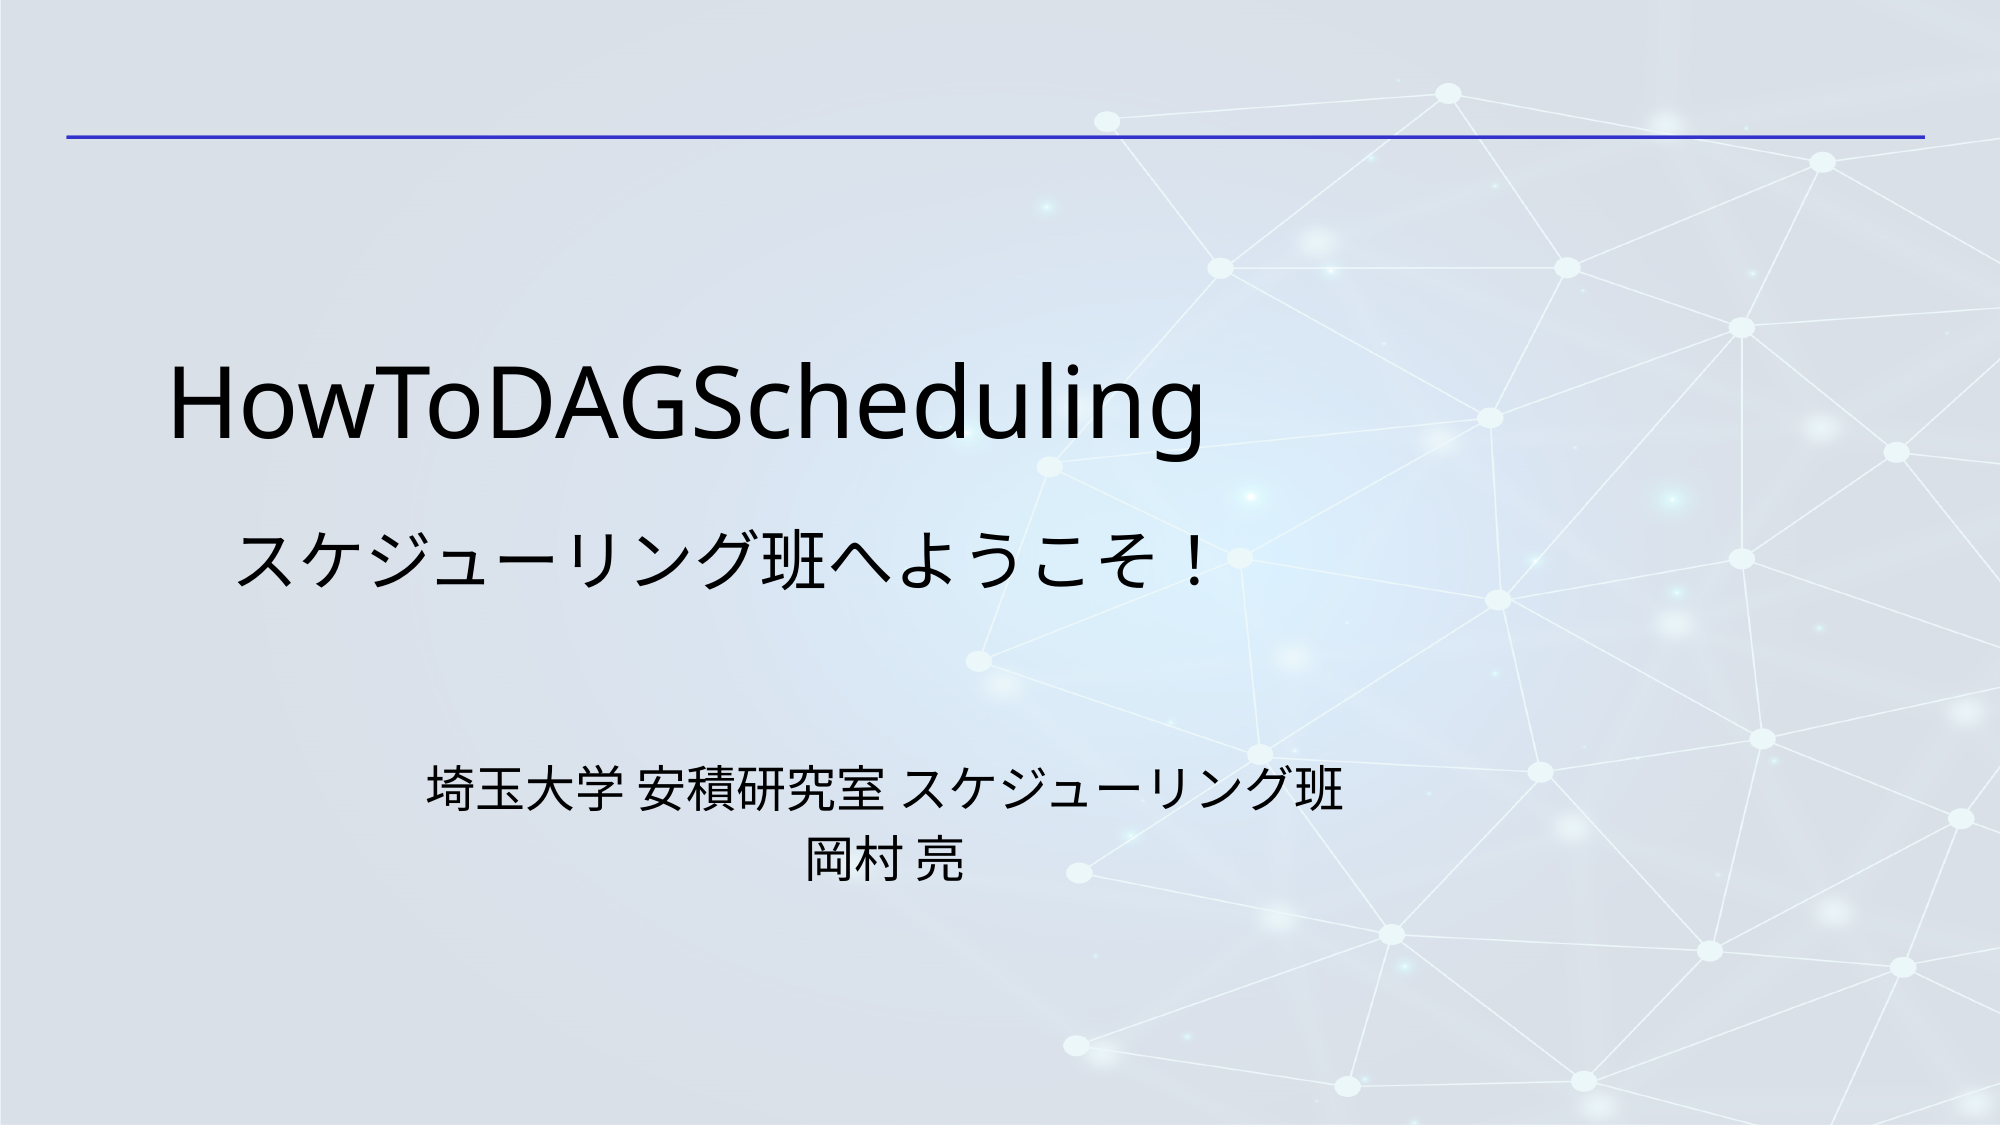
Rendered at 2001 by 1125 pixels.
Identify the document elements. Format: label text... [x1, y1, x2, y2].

subtitle 埼玉大学 安積研究室 スケジューリング班 岡村 亮 [360, 750, 1411, 983]
title HowToDAGScheduling スケジューリング班へようこそ！ [150, 375, 1850, 563]
